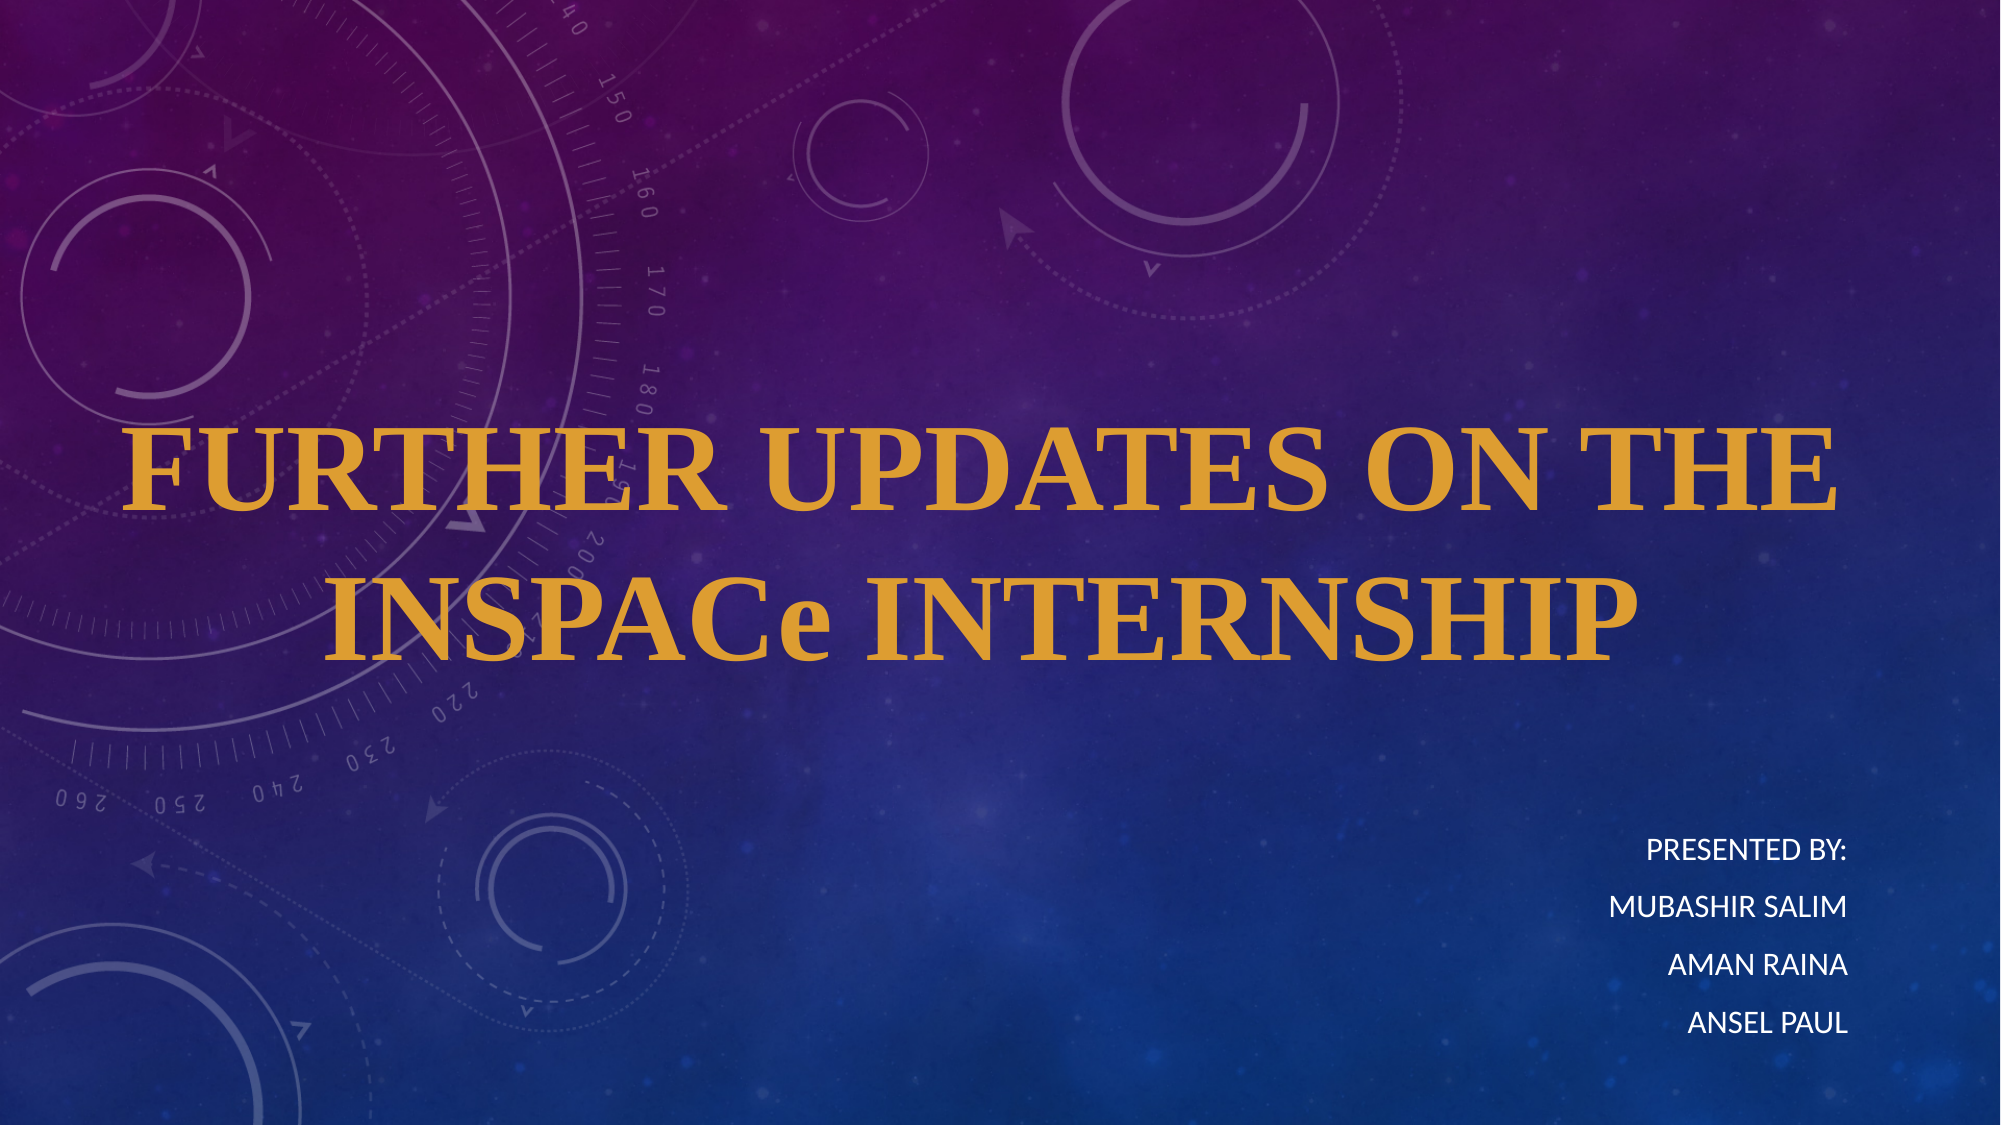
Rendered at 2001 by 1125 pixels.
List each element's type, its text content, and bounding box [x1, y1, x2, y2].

picture [0, 0, 2001, 1125]
title FURTHER UPDATES ON THE INSPACe INTERNSHIP [99, 234, 1864, 694]
subtitle PRESENTED BY: MUBASHIR SALIM AMAN RAINA ANSEL PAUL [682, 819, 1864, 1050]
